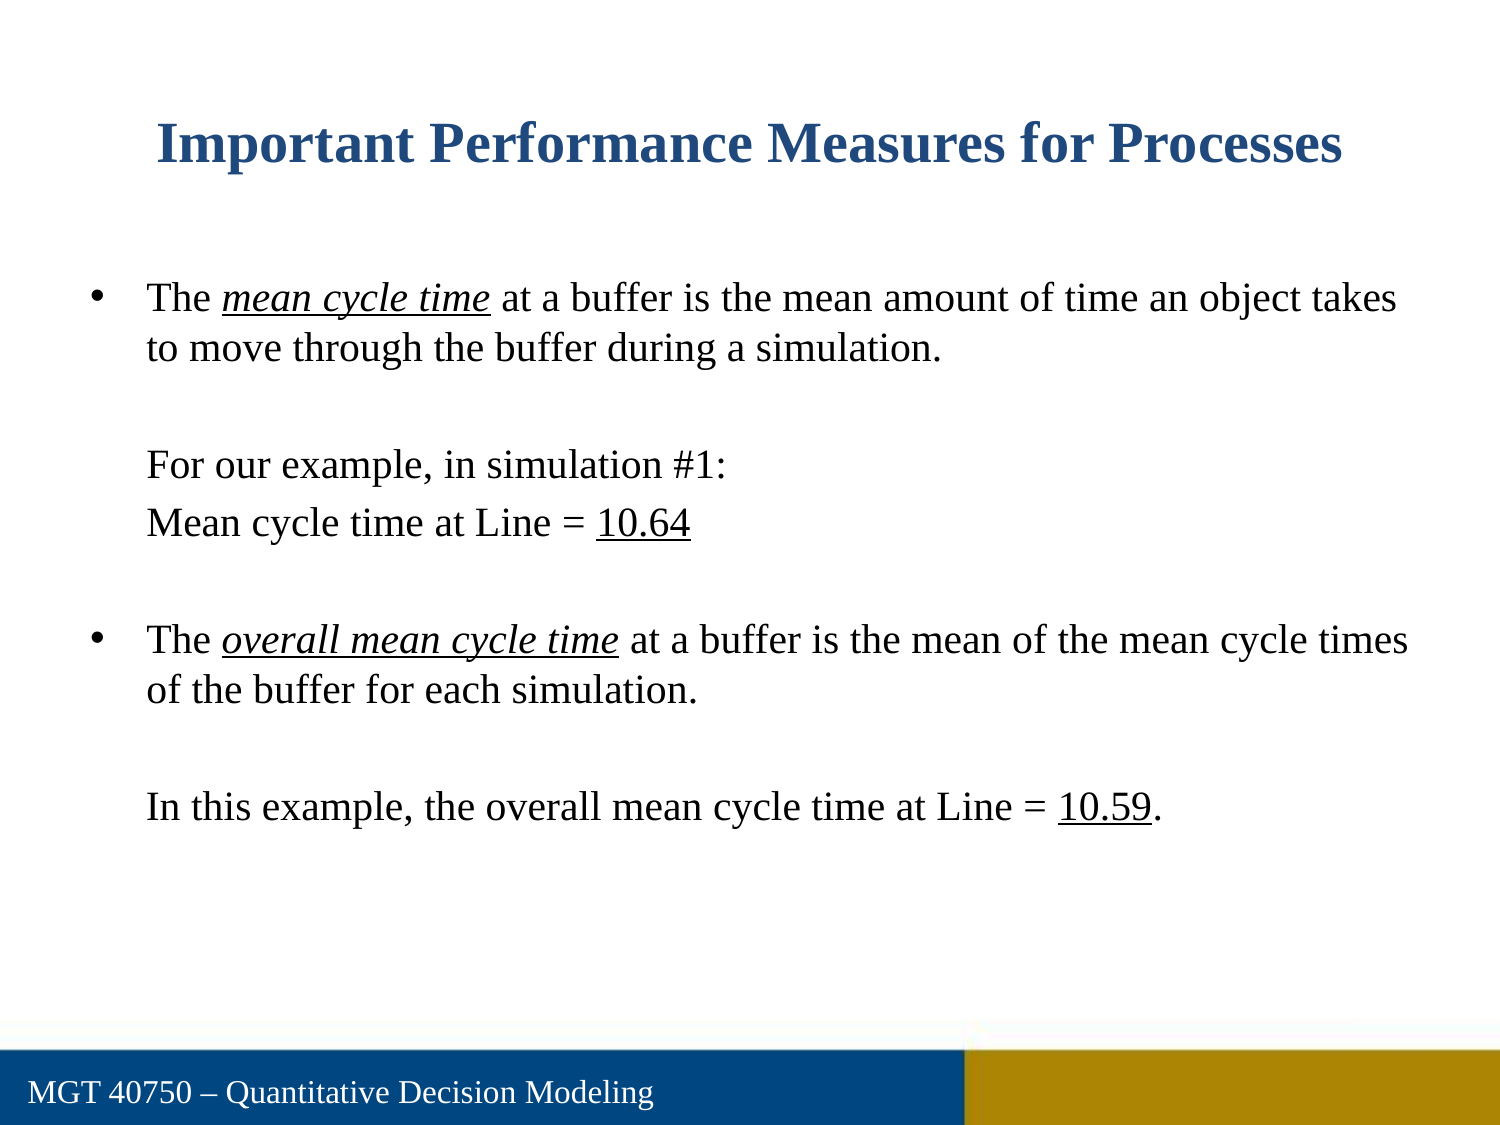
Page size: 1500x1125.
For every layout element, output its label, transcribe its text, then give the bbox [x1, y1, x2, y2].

picture [0, 0, 1500, 1125]
list The mean cycle time at a buffer is the mean amount of time an object takes to move through the buffer during a simulation. For our example, in simulation #1: Mean cycle time at Line = 10.64 The overall mean cycle time at a buffer is the mean of the mean cycle times of the buffer for each simulation. In this example, the overall mean cycle time at Line = 10.59. [74, 262, 1426, 1006]
title Important Performance Measures for Processes [74, 44, 1426, 233]
